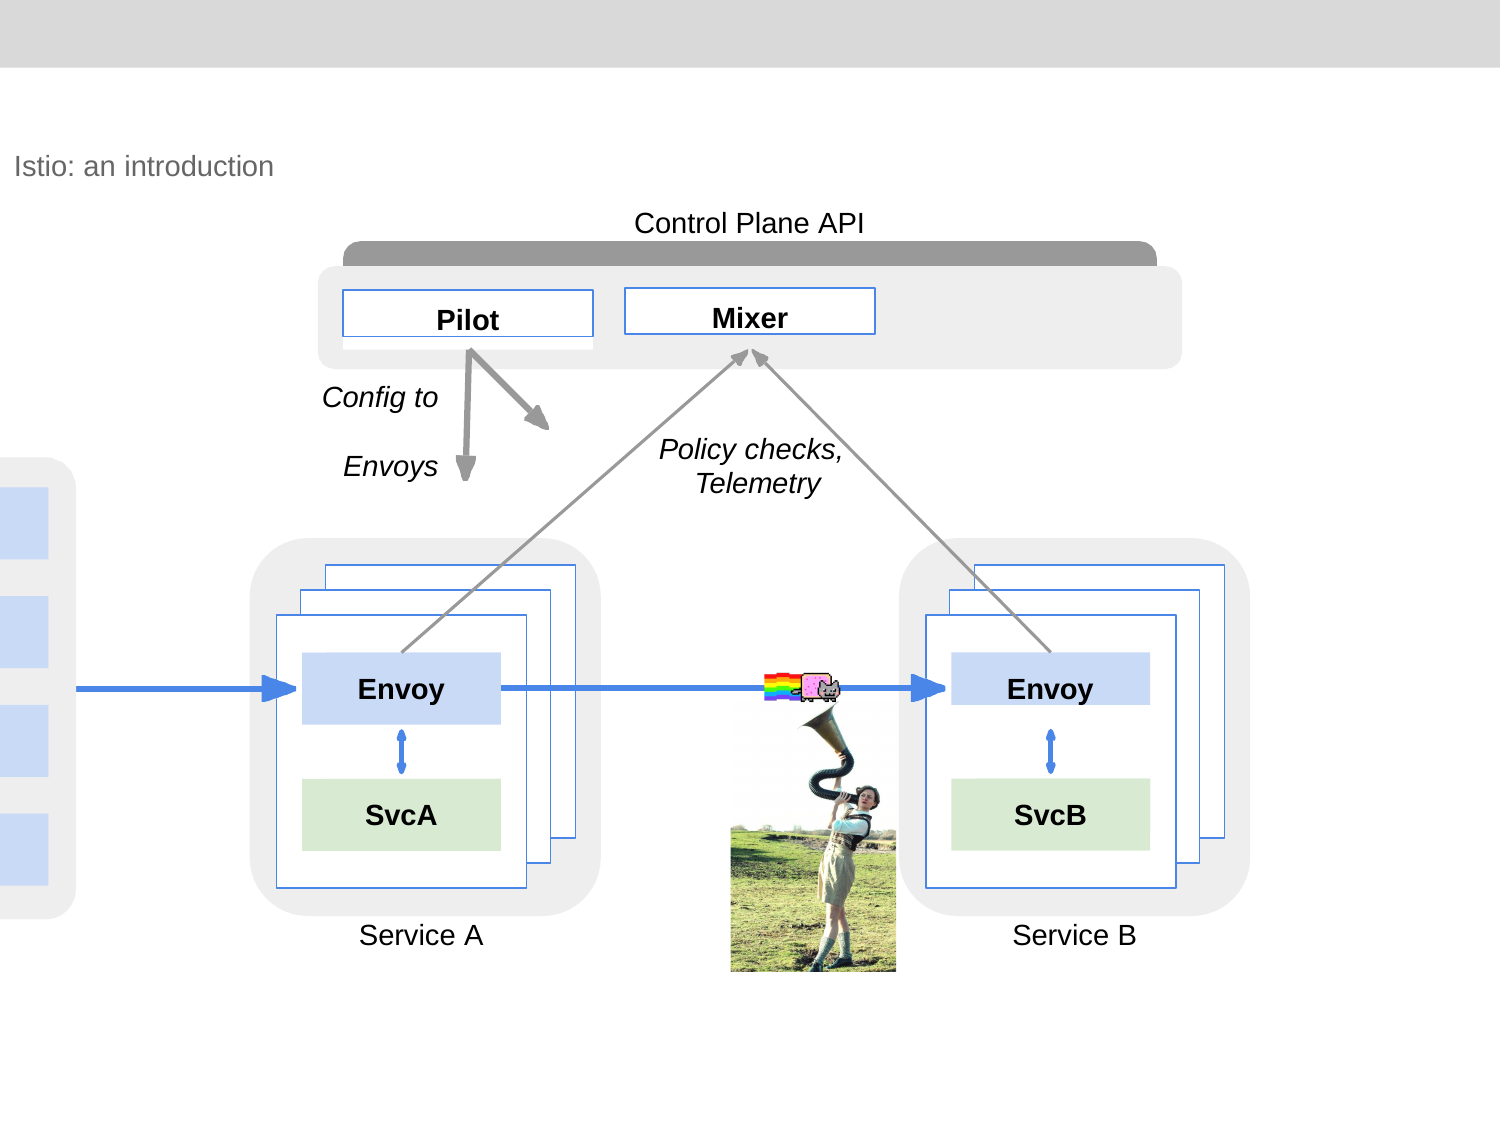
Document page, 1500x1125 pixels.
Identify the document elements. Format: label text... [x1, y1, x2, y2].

text_box [398, 731, 405, 739]
text_box [325, 564, 501, 589]
text_box [974, 564, 1225, 839]
text_box [990, 589, 1200, 864]
text_box [317, 266, 1183, 370]
text_box [910, 674, 946, 702]
text_box Mixer [625, 287, 875, 335]
text_box [730, 349, 749, 366]
text_box [0, 813, 49, 886]
text_box [343, 337, 593, 350]
text_box [261, 675, 297, 703]
text_box Pilot [343, 289, 593, 337]
text_box [249, 689, 601, 917]
text_box [300, 589, 473, 614]
text_box [0, 704, 49, 777]
text_box [1048, 764, 1054, 772]
text_box SvcB [975, 778, 1151, 832]
text_box [730, 700, 897, 972]
text_box [504, 538, 601, 688]
text_box [0, 487, 49, 560]
text_box [276, 614, 527, 889]
text_box [925, 614, 1176, 889]
text_box [249, 538, 531, 688]
text_box [949, 589, 1011, 614]
text_box SvcA [326, 778, 501, 832]
text_box Istio: an introduction [11, 145, 277, 183]
text_box Service A [356, 917, 486, 952]
text_box Config to Envoys [319, 375, 441, 483]
text_box [0, 596, 49, 669]
text_box [455, 455, 476, 481]
text_box [527, 689, 551, 864]
text_box Envoy [326, 652, 501, 706]
text_box [476, 564, 576, 688]
text_box [951, 778, 1151, 851]
text_box [898, 538, 1251, 917]
text_box [398, 764, 405, 773]
text_box [551, 689, 576, 839]
text_box [302, 778, 501, 851]
text_box [524, 405, 549, 430]
text_box [1048, 731, 1054, 739]
text_box Service B [1010, 917, 1139, 952]
text_box [343, 241, 1157, 266]
text_box [0, 457, 77, 920]
text_box Policy checks, Telemetry [656, 427, 846, 500]
text_box [302, 652, 501, 725]
text_box Envoy [951, 652, 1151, 705]
text_box Control Plane API [632, 202, 868, 240]
text_box [764, 671, 842, 704]
text_box [447, 589, 551, 688]
text_box [751, 349, 769, 367]
